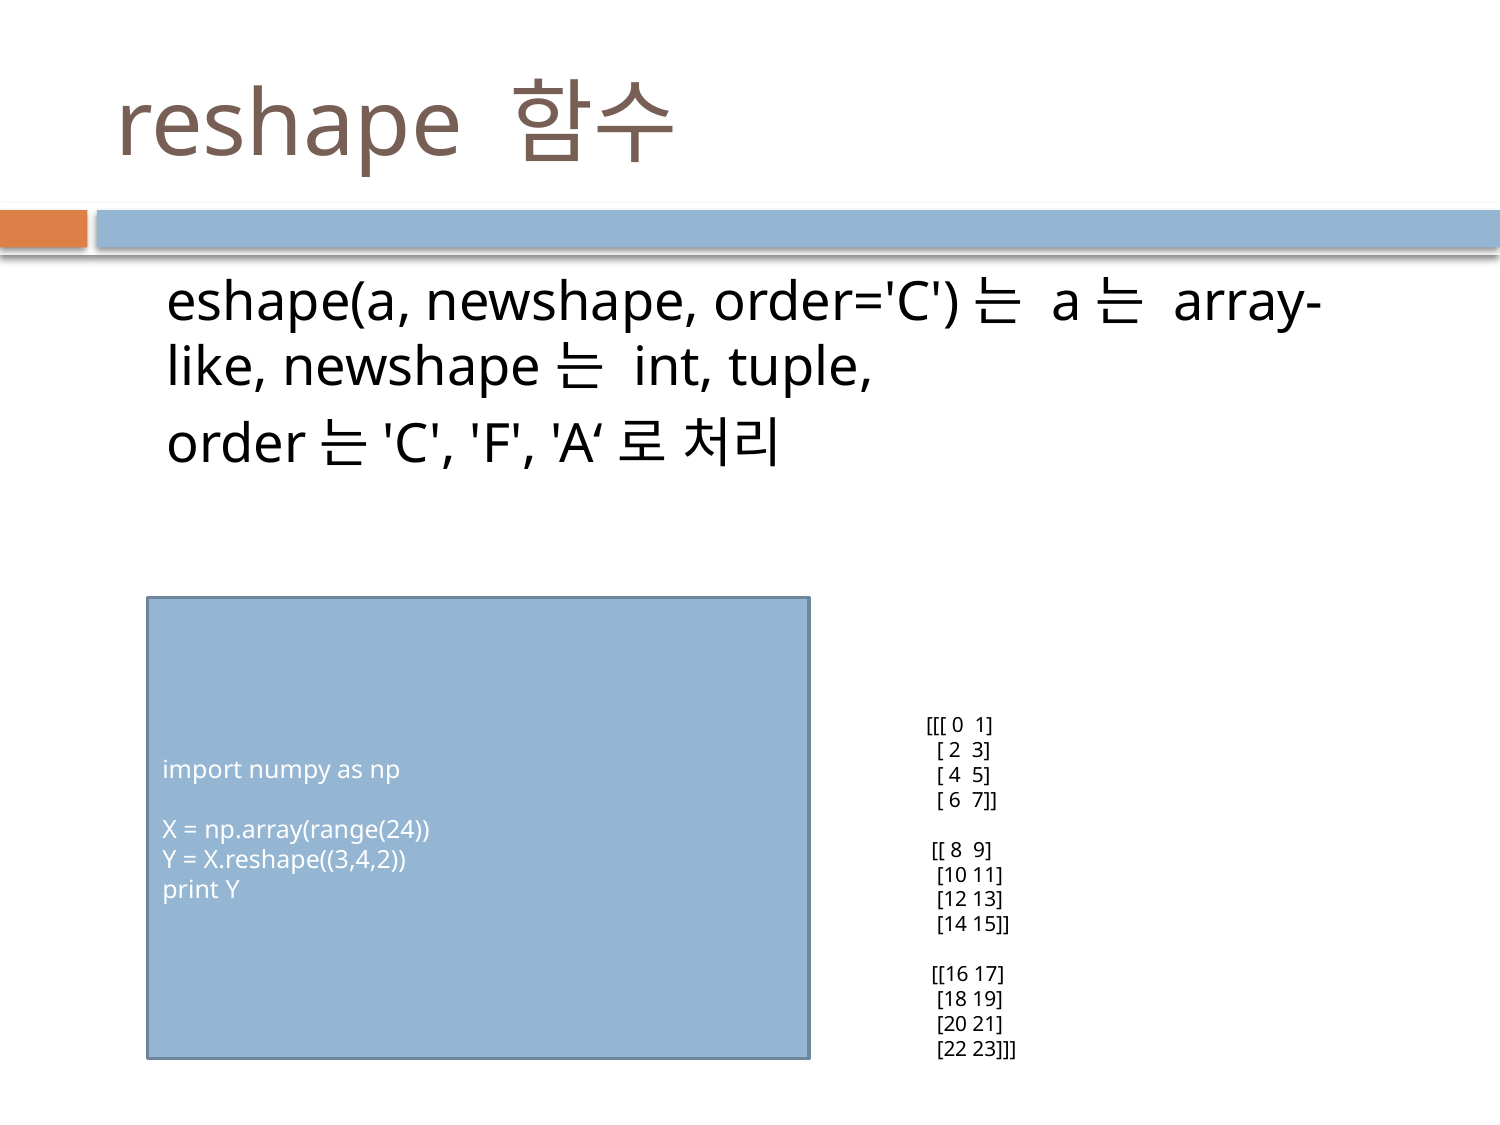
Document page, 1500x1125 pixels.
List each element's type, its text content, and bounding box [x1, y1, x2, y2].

list eshape(a, newshape, order='C')는 a는 array-like, newshape는 int, tuple, order는'C', 'F', 'A‘로 처리 [76, 259, 1427, 539]
text_box [[[ 0 1] [ 2 3] [ 4 5] [ 6 7]] [[ 8 9] [10 11] [12 13] [14 15]] [[16 17] [18 19] [20 21] [22 23]]] [911, 703, 1165, 1069]
text_box import numpy as np X = np.array(range(24)) Y = X.reshape((3,4,2)) print Y [146, 596, 811, 1060]
title reshape 함수 [100, 37, 1438, 200]
